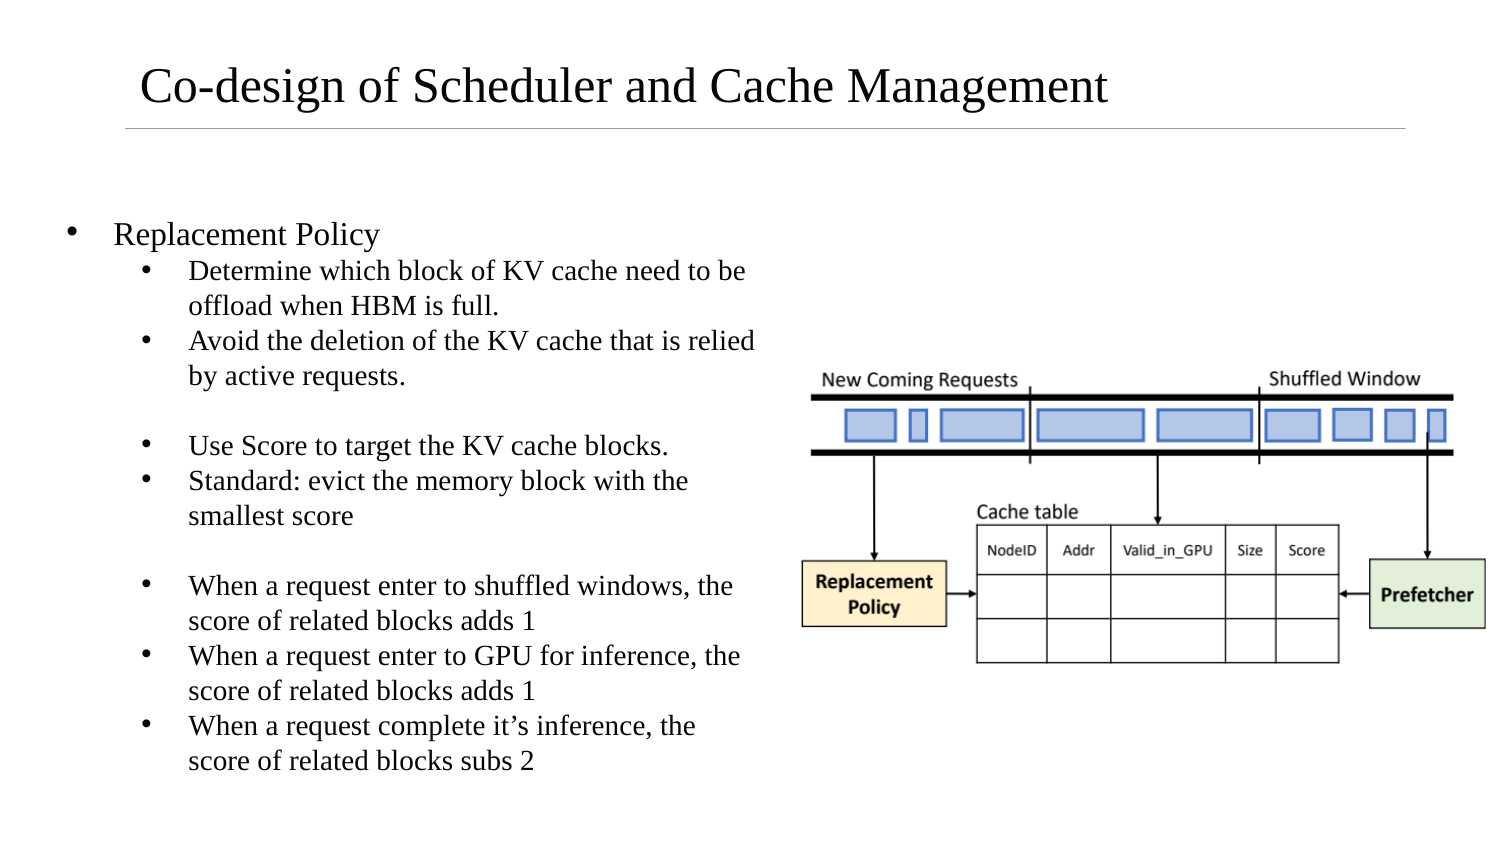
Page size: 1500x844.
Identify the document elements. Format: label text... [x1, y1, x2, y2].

picture [799, 369, 1486, 664]
text_box Co-design of Scheduler and Cache Management [125, 37, 1406, 129]
text_box Replacement Policy Determine which block of KV cache need to be offload when HBM is full. Avoid the deletion of the KV cache that is relied by active requests. Use Score to target the KV cache blocks. Standard: evict the memory block with the smallest score When a request enter to shuffled windows, the score of related blocks adds 1 When a request enter to GPU for inference, the score of related blocks adds 1 When a request complete it’s inference, the score of related blocks subs 2 [51, 164, 774, 781]
